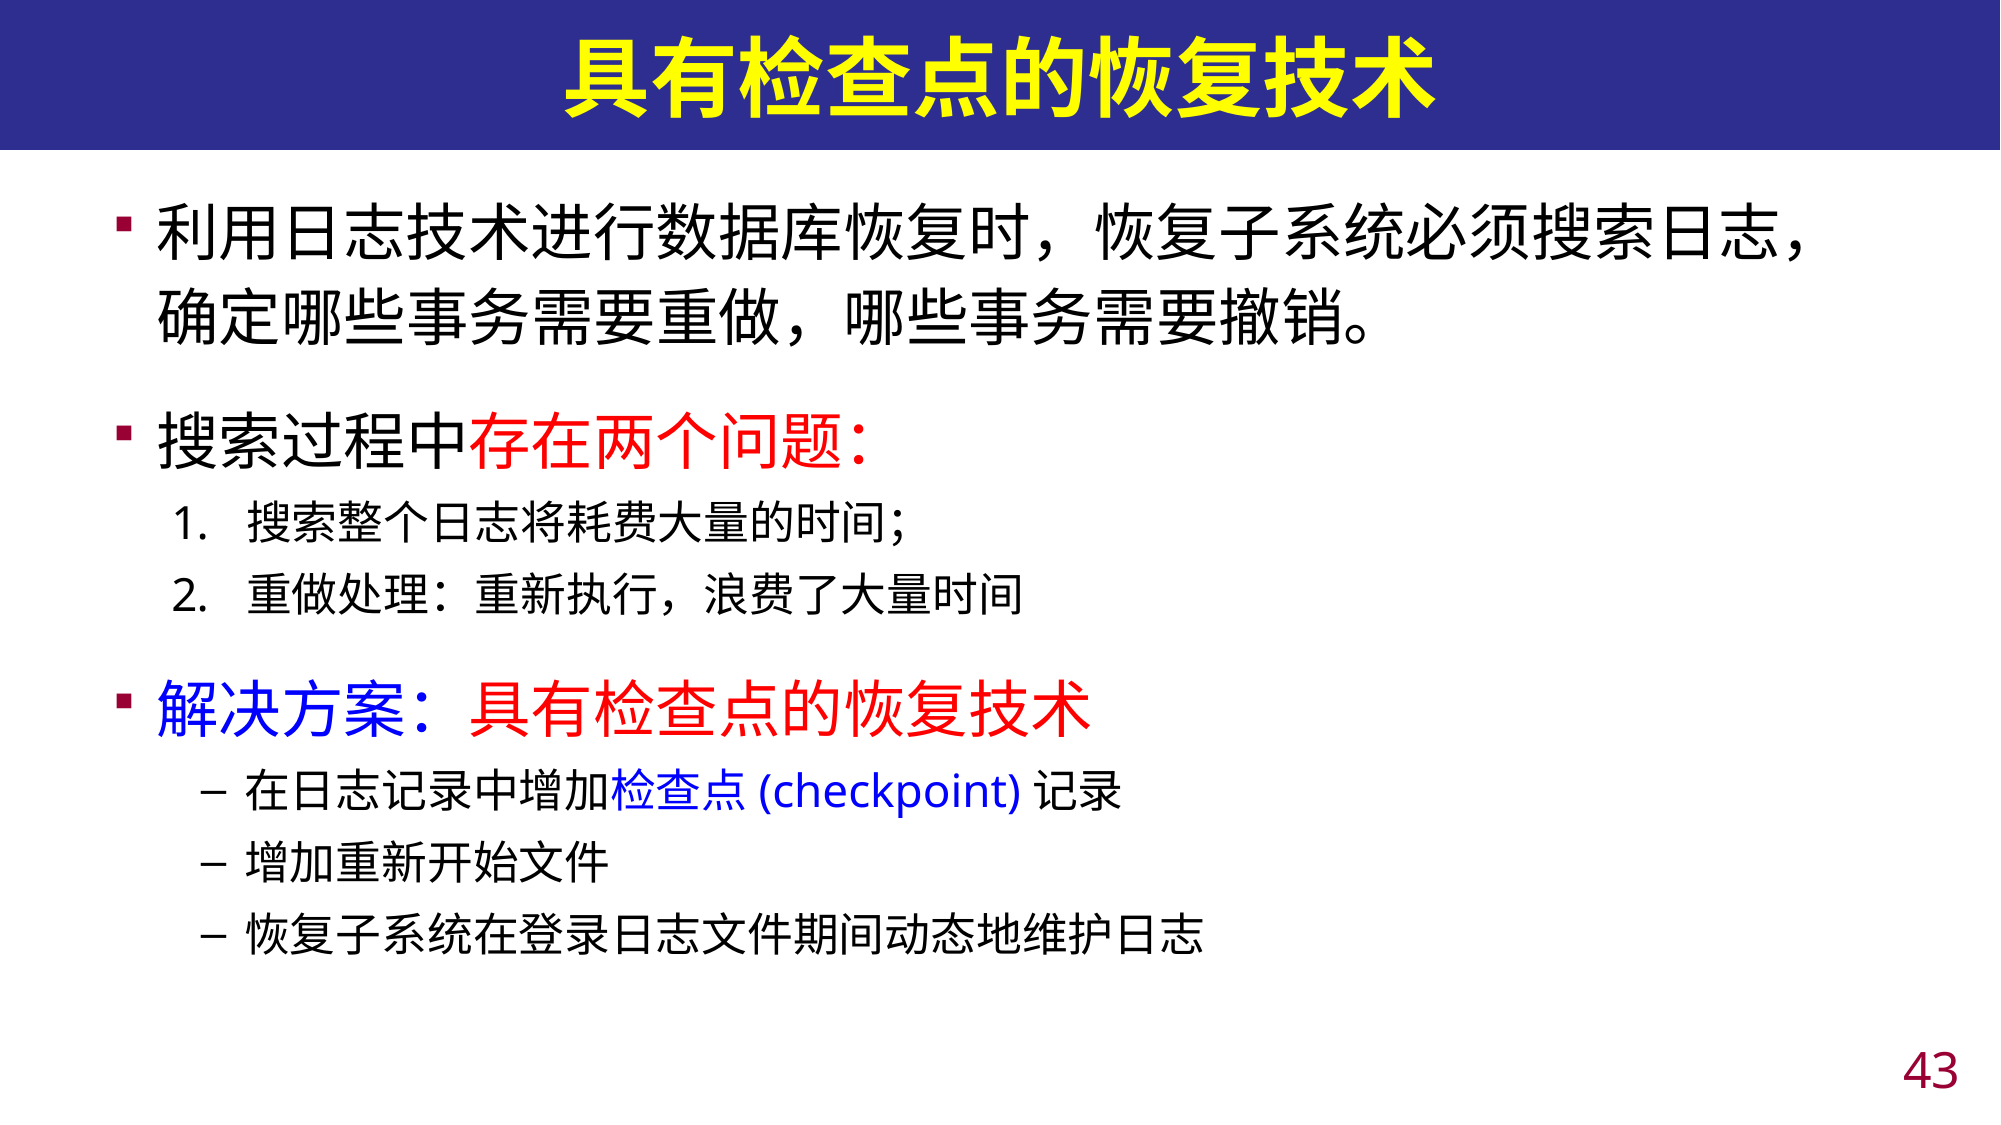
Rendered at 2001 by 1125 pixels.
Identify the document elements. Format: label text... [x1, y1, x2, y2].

title 具有检查点的恢复技术 [0, 0, 2000, 150]
list 利用日志技术进行数据库恢复时，恢复子系统必须搜索日志，确定哪些事务需要重做，哪些事务需要撤销。 搜索过程中存在两个问题： 搜索整个日志将耗费大量的时间； 重做处理：重新执行，浪费了大量时间 解决方案：具有检查点的恢复技术 在日志记录中增加检查点(checkpoint)记录 增加重新开始文件 恢复子系统在登录日志文件期间动态地维护日志 [97, 174, 1904, 1073]
slide_number 42 [1550, 1048, 1975, 1096]
